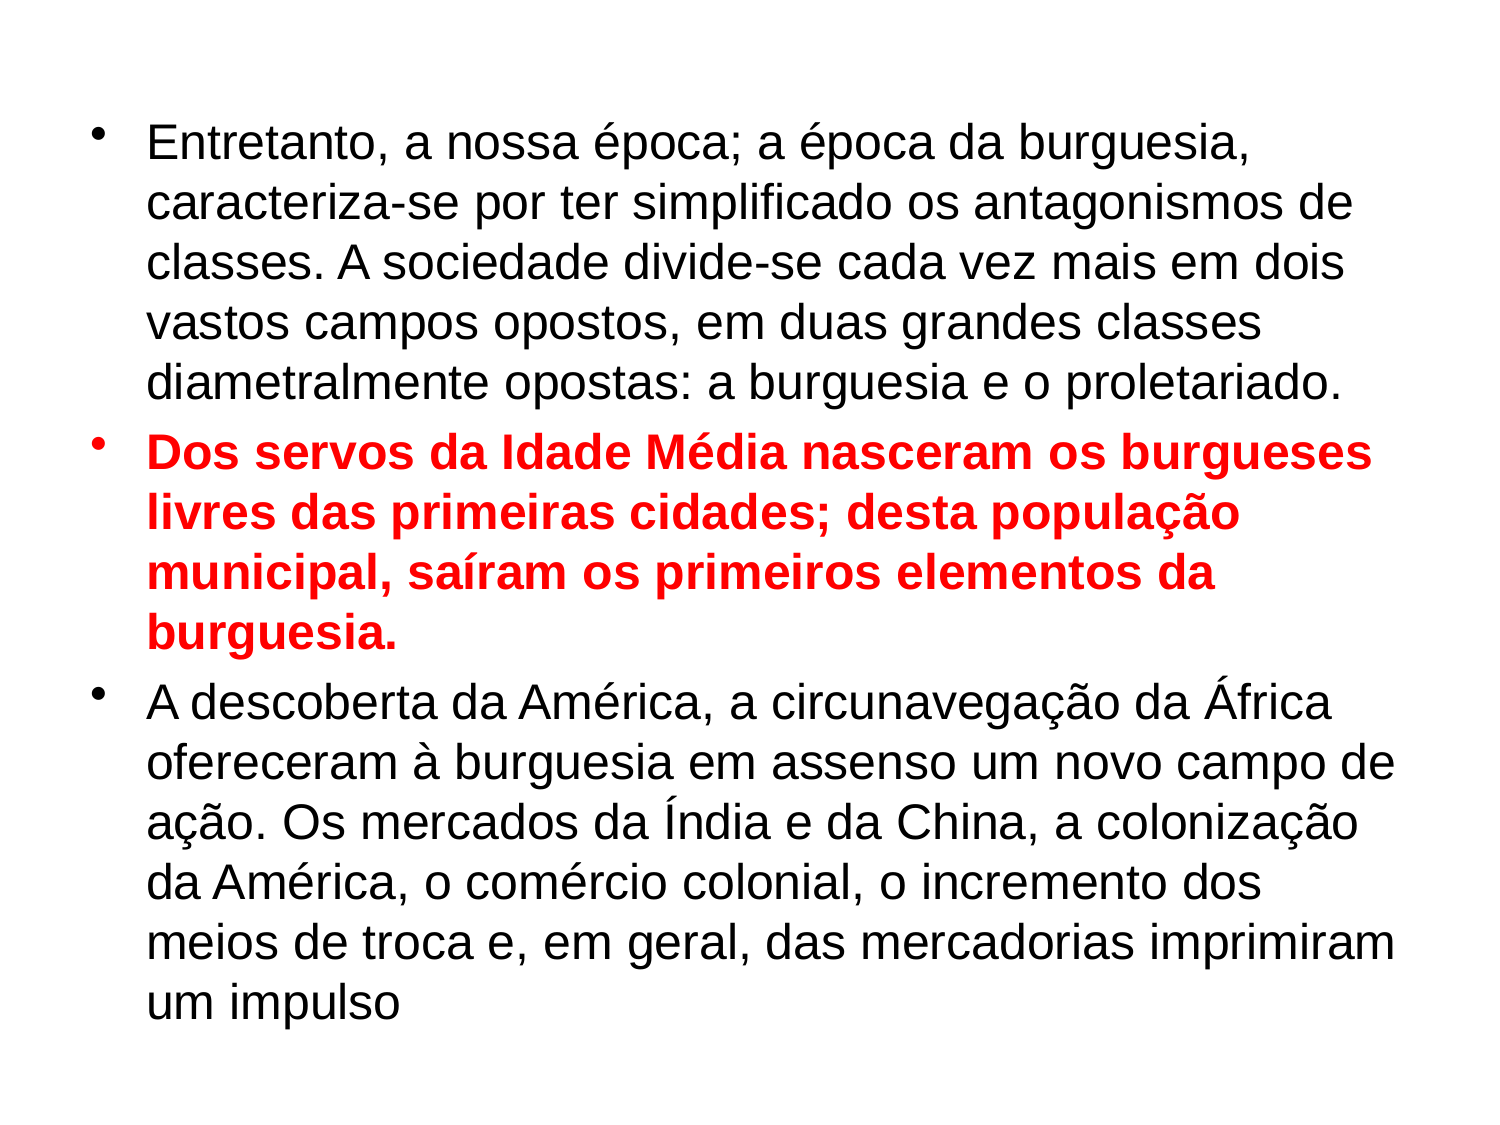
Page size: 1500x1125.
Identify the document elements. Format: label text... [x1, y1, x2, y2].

list Entretanto, a nossa época; a época da burguesia, caracteriza-se por ter simplificado os antagonismos de classes. A sociedade divide-se cada vez mais em dois vastos campos opostos, em duas grandes classes diametralmente opostas: a burguesia e o proletariado. Dos servos da Idade Média nasceram os burgueses livres das primeiras cidades; desta população municipal, saíram os primeiros elementos da burguesia. A descoberta da América, a circunavegação da África ofereceram à burguesia em assenso um novo campo de ação. Os mercados da Índia e da China, a colonização da América, o comércio colonial, o incremento dos meios de troca e, em geral, das mercadorias imprimiram um impulso [75, 101, 1425, 1005]
